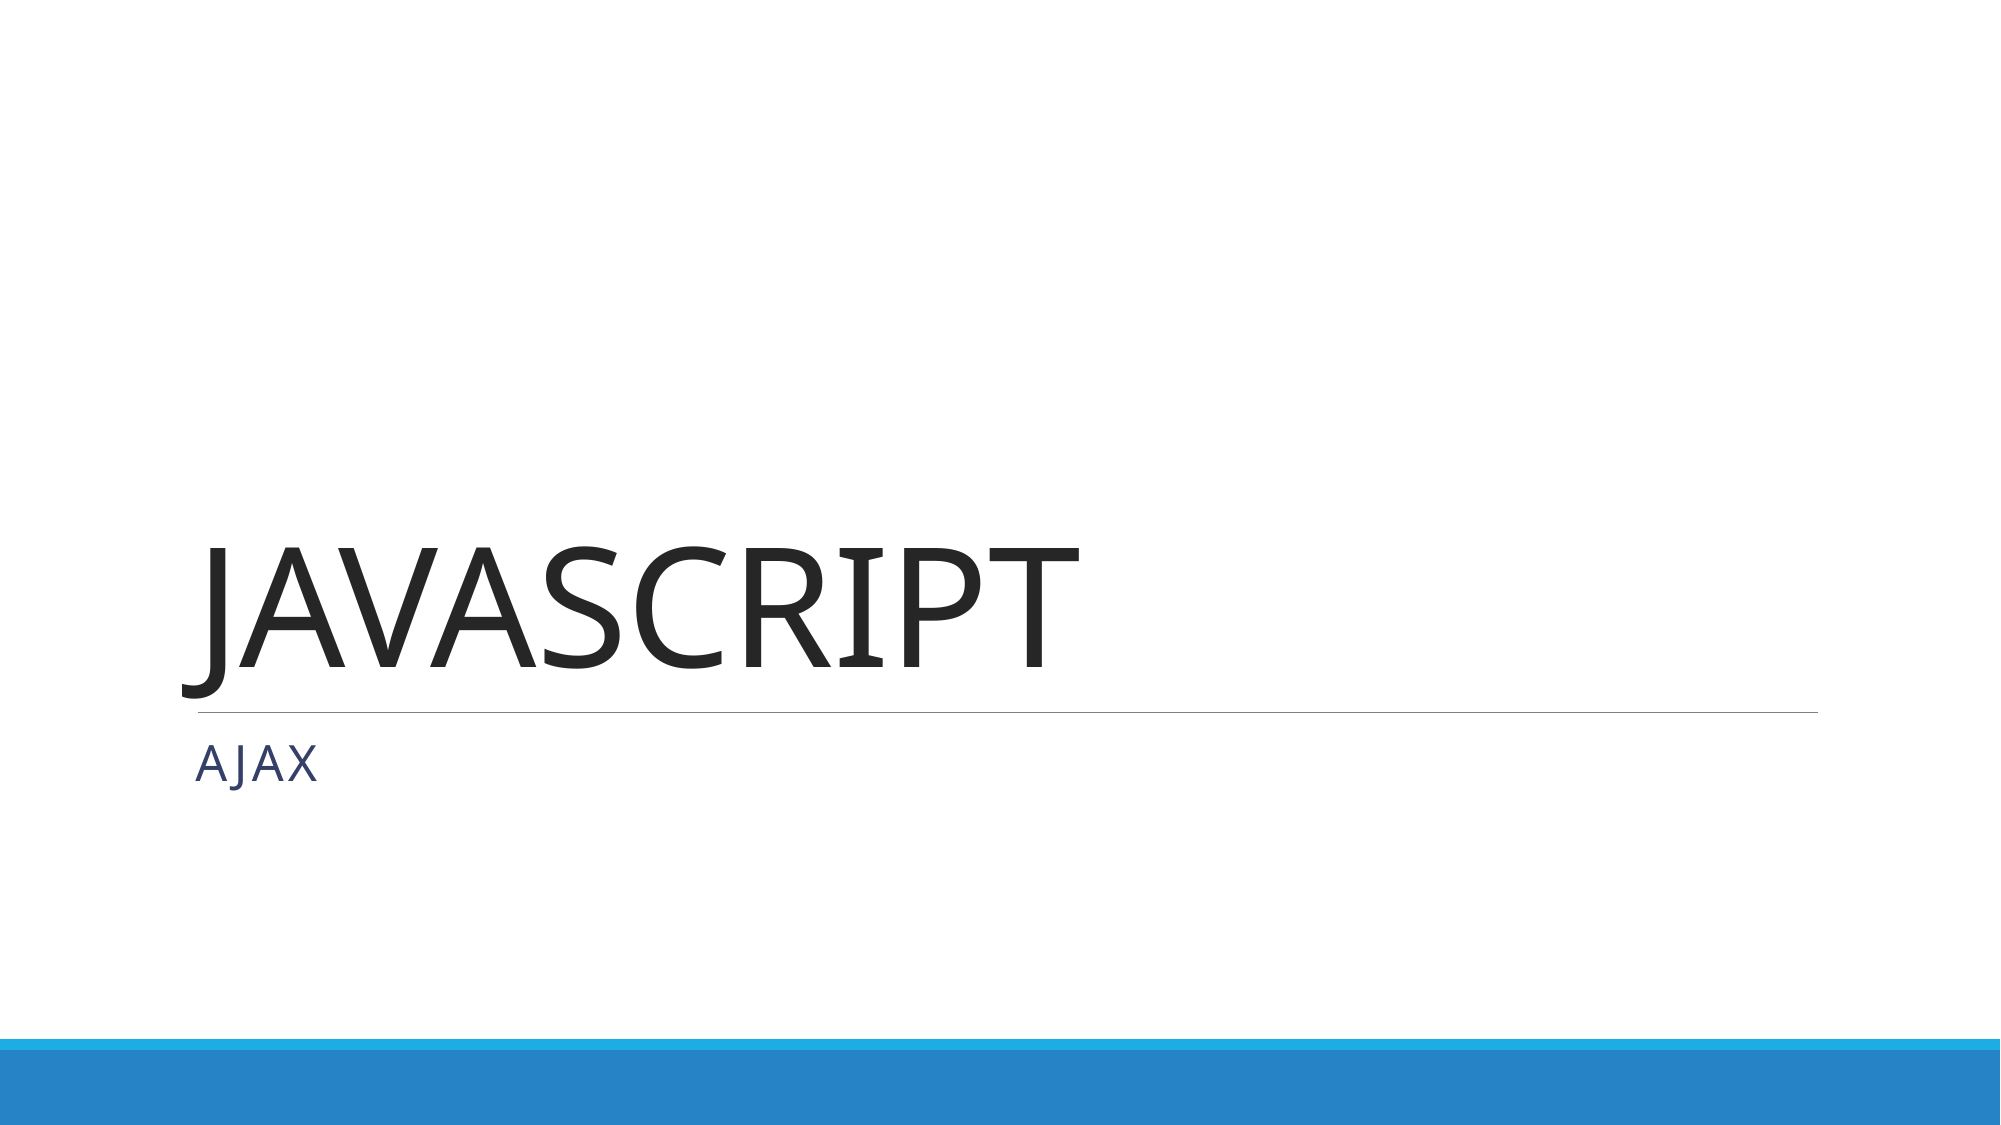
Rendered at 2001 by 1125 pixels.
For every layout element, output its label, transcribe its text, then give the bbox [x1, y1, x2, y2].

subtitle AJAX [180, 730, 1831, 919]
title JAVASCRIPT [180, 124, 1830, 710]
